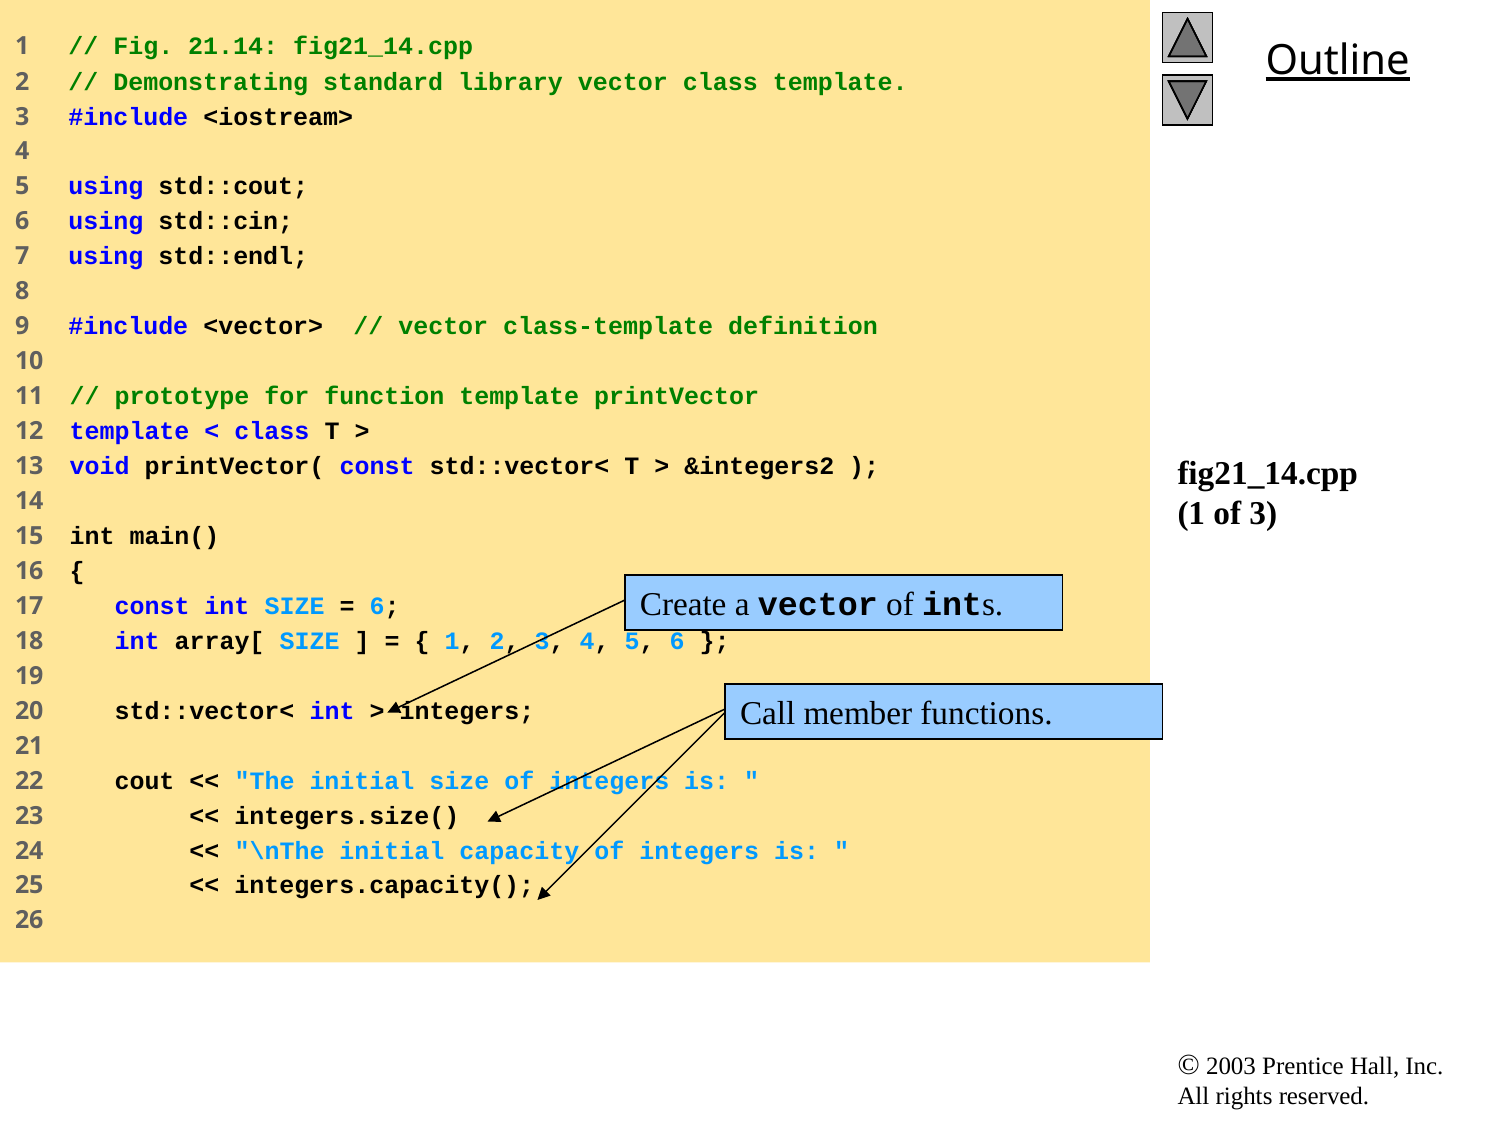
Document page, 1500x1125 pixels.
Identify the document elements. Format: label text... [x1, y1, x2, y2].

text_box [487, 683, 1163, 901]
subtitle 1 // Fig. 21.14: fig21_14.cpp 2 // Demonstrating standard library vector class template. 3 #include <iostream> 4 5 using std::cout; 6 using std::cin; 7 using std::endl; 8 9 #include <vector> // vector class-template definition 10 11 // prototype for function template printVector 12 template < class T > 13 void printVector( const std::vector< T > &integers2 ); 14 15 int main() 16 { 17 const int SIZE = 6; 18 int array[ SIZE ] = { 1, 2, 3, 4, 5, 6 }; 19 20 std::vector< int > integers; 21 22 cout << "The initial size of integers is: " 23 << integers.size() 24 << "\nThe initial capacity of integers is: " 25 << integers.capacity(); 26 [0, 0, 1150, 963]
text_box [387, 574, 1063, 713]
title fig21_14.cpp (1 of 3) [1162, 137, 1500, 925]
